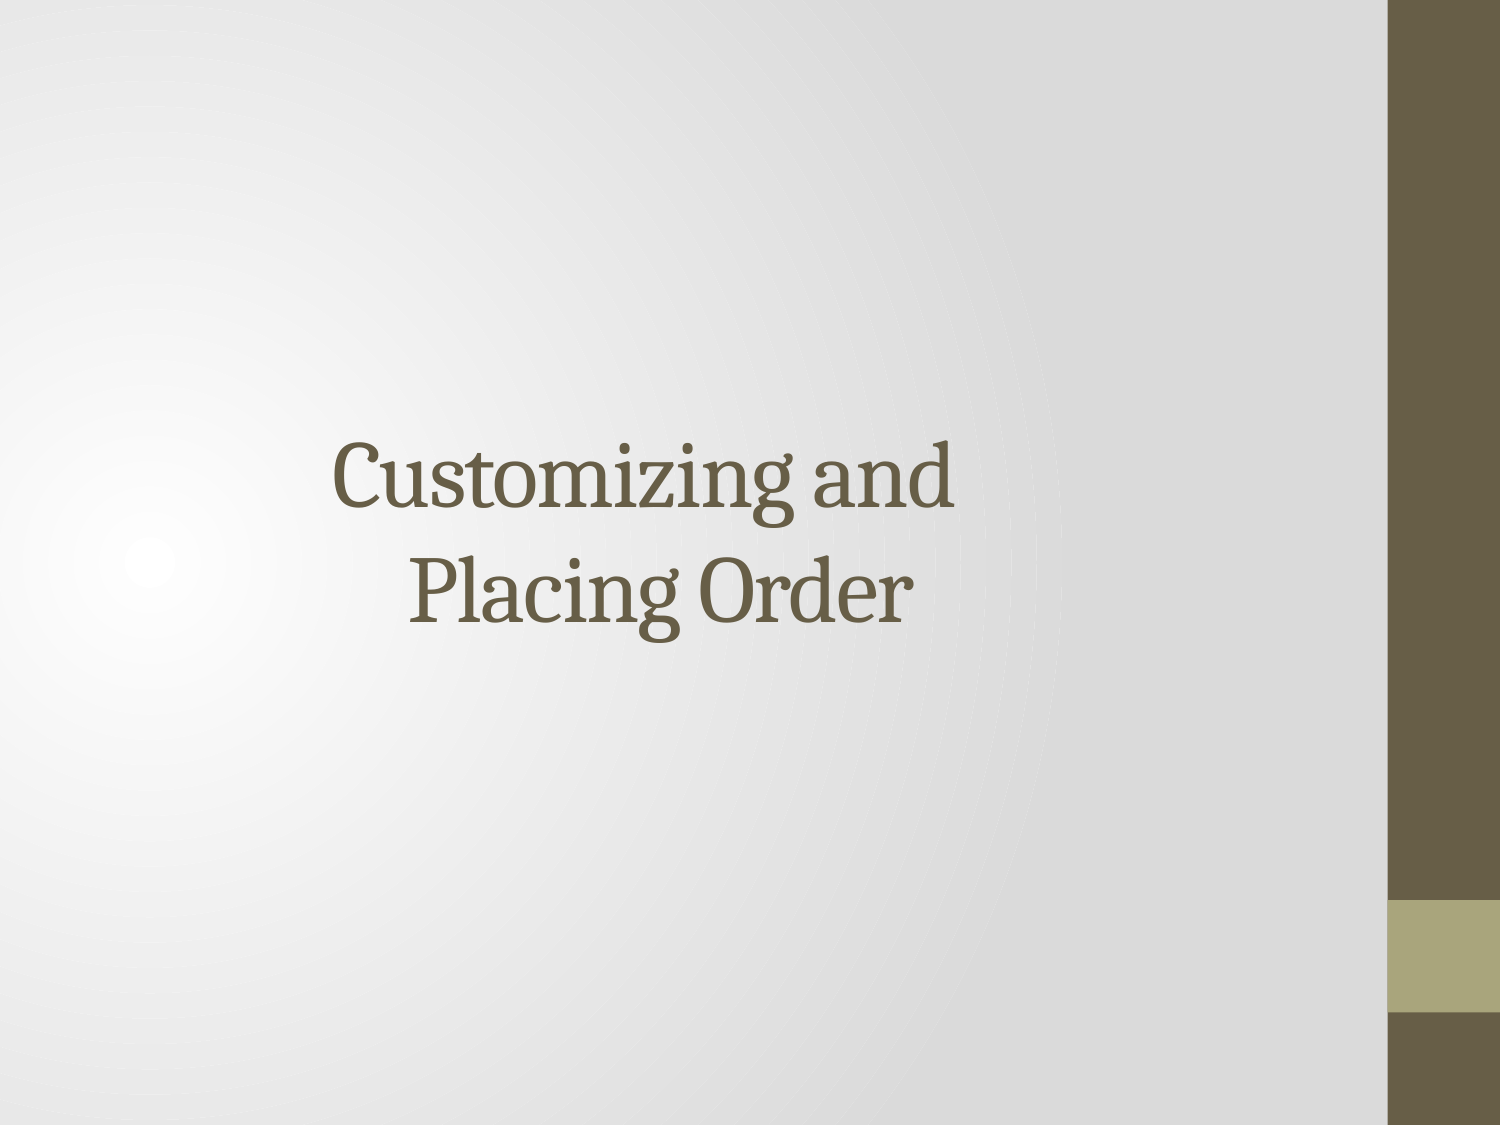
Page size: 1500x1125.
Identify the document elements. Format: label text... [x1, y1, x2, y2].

title Customizing and Placing Order [167, 433, 1332, 621]
